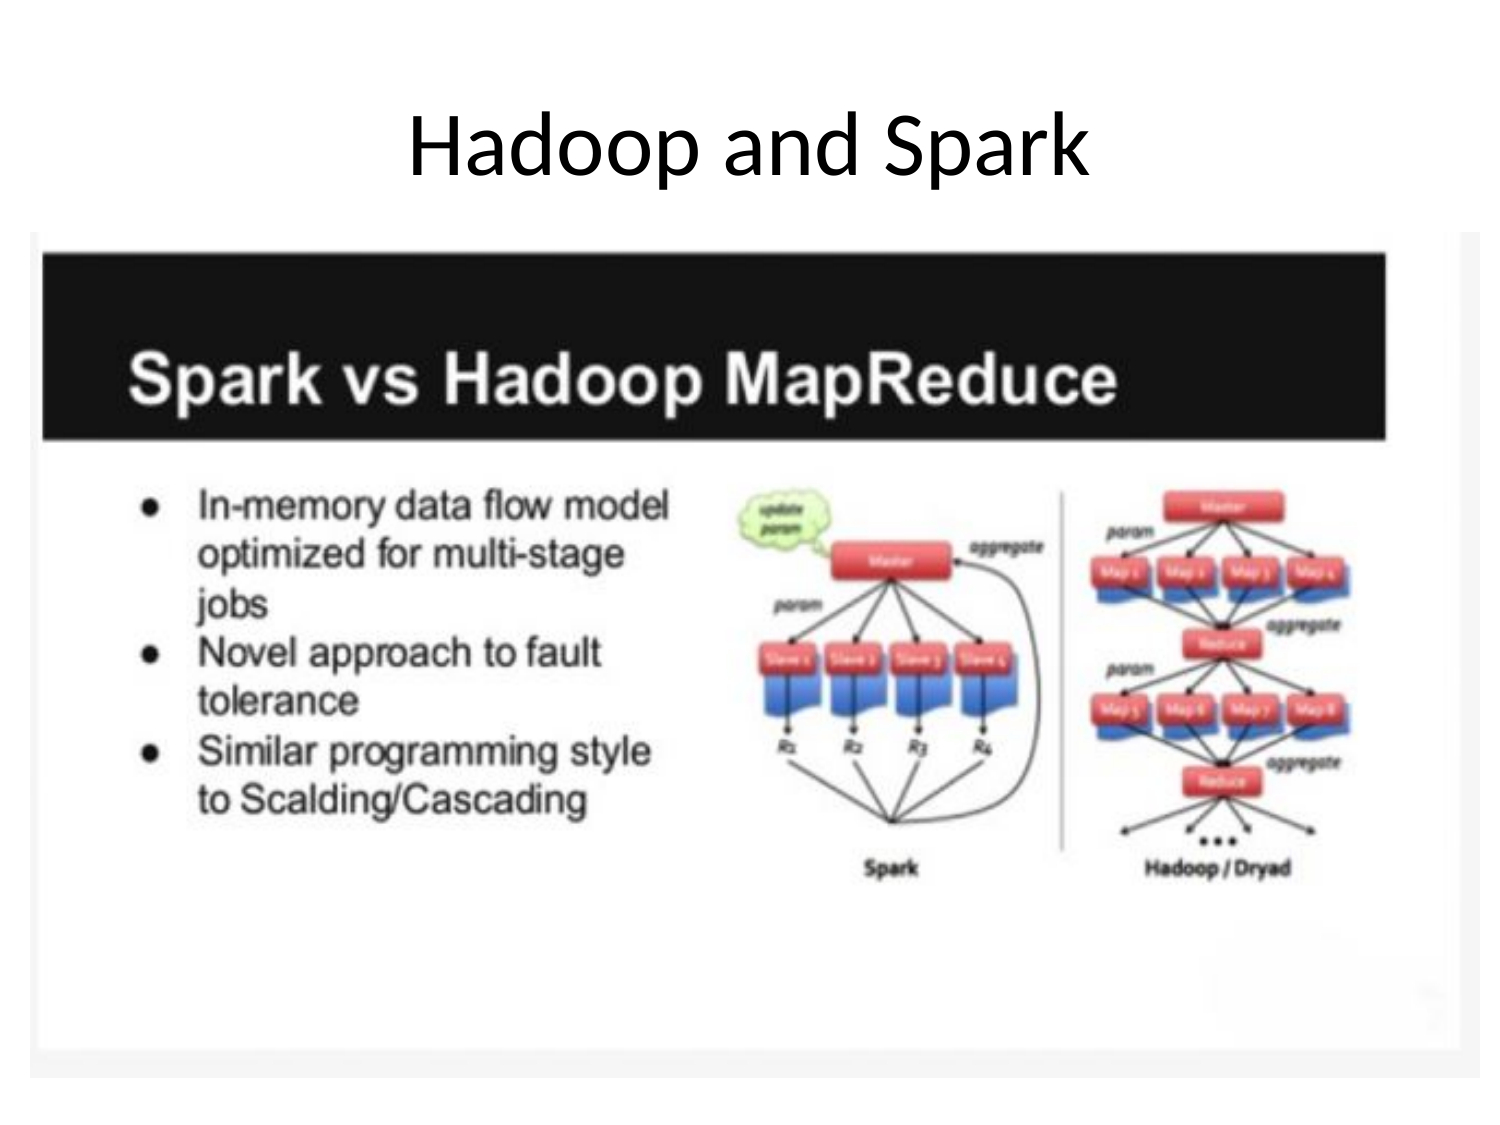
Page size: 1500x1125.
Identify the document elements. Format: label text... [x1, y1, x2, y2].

picture [29, 232, 1480, 1078]
title Hadoop and Spark [75, 45, 1425, 230]
